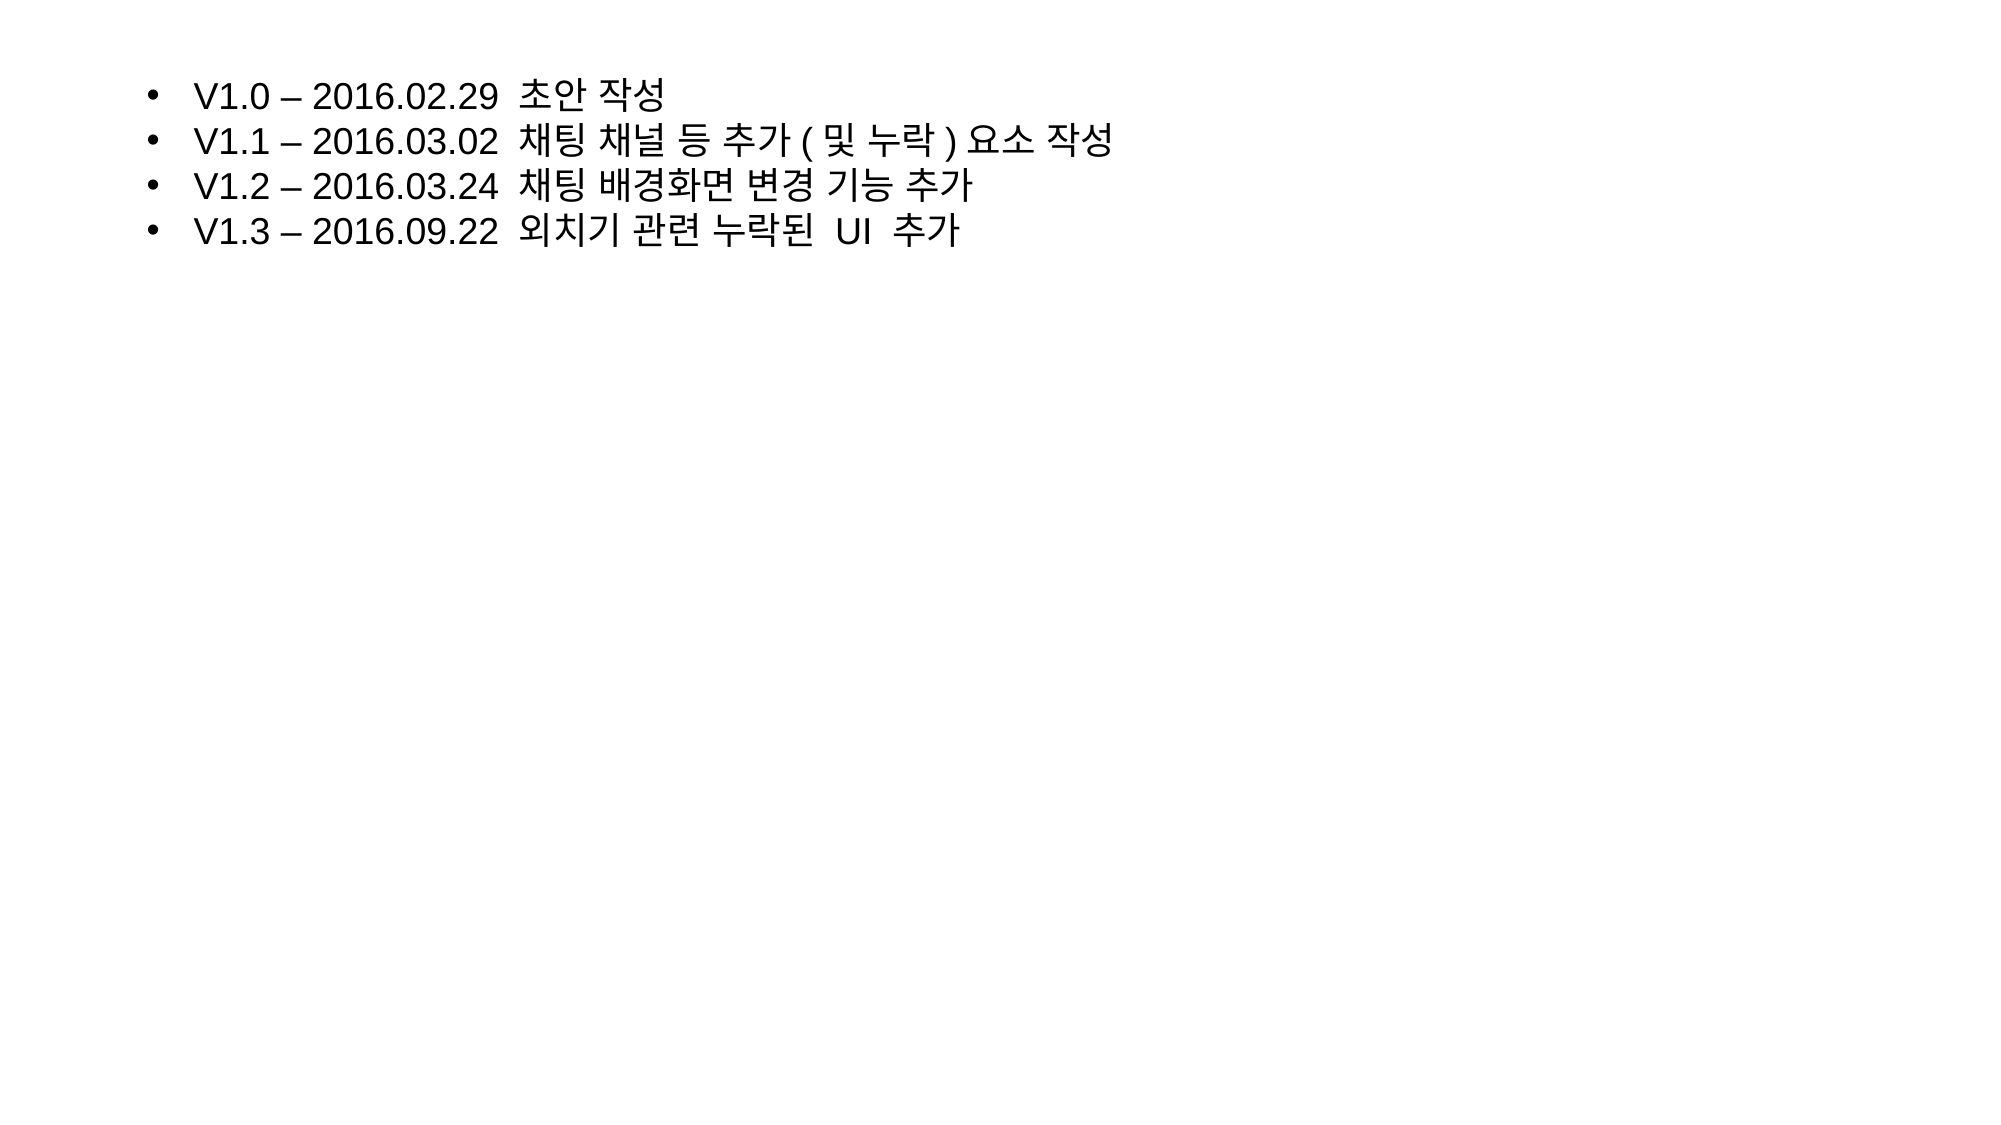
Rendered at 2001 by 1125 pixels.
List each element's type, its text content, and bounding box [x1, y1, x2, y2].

text_box V1.0 – 2016.02.29 초안 작성 V1.1 – 2016.03.02 채팅 채널 등 추가(및 누락)요소 작성 V1.2 – 2016.03.24 채팅 배경화면 변경 기능 추가 V1.3 – 2016.09.22 외치기 관련 누락된 UI 추가 [131, 64, 2000, 221]
